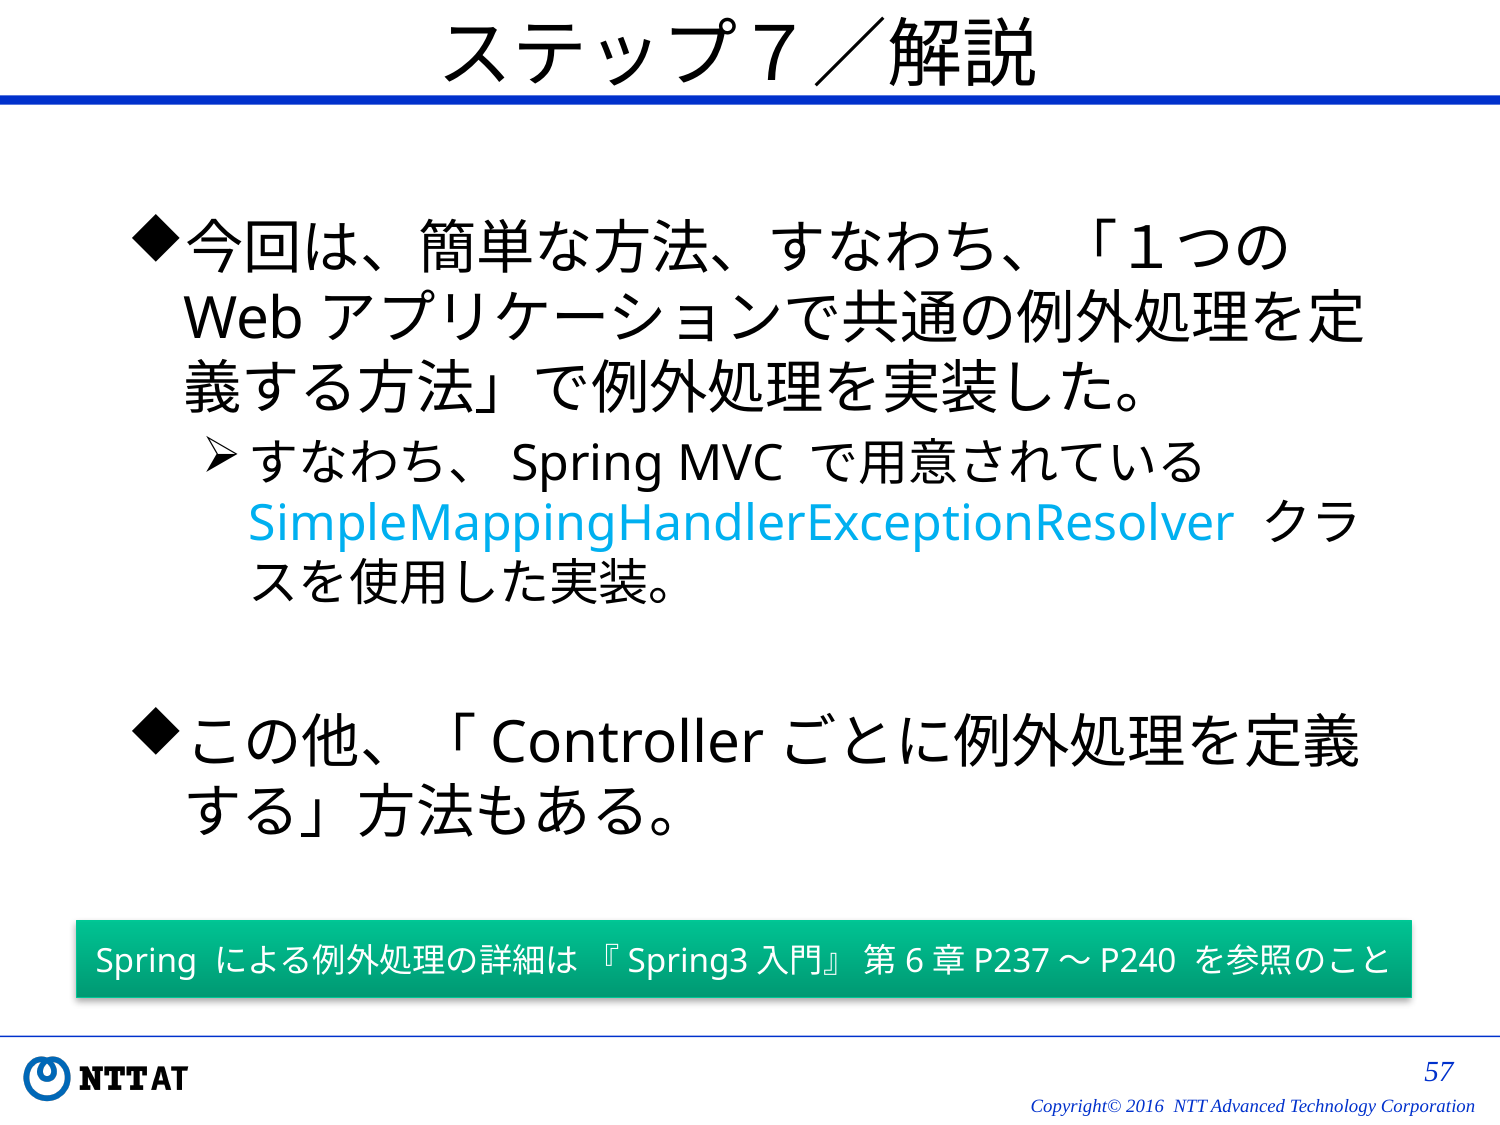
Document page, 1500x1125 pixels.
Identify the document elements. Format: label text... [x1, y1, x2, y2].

text_box Spring による例外処理の詳細は 『Spring3入門』 第6章P237～P240 を参照のこと [76, 920, 1412, 998]
picture [0, 1038, 213, 1125]
title ステップ７／解説 [112, 0, 1363, 100]
slide_number 56 [1391, 1056, 1455, 1083]
list 今回は、簡単な方法、すなわち、「１つのWebアプリケーションで共通の例外処理を定義する方法」で例外処理を実装した。 すなわち、Spring MVC で用意されている SimpleMappingHandlerExceptionResolver クラスを使用した実装。 この他、「Controllerごとに例外処理を定義する」方法もある。 [110, 171, 1402, 883]
